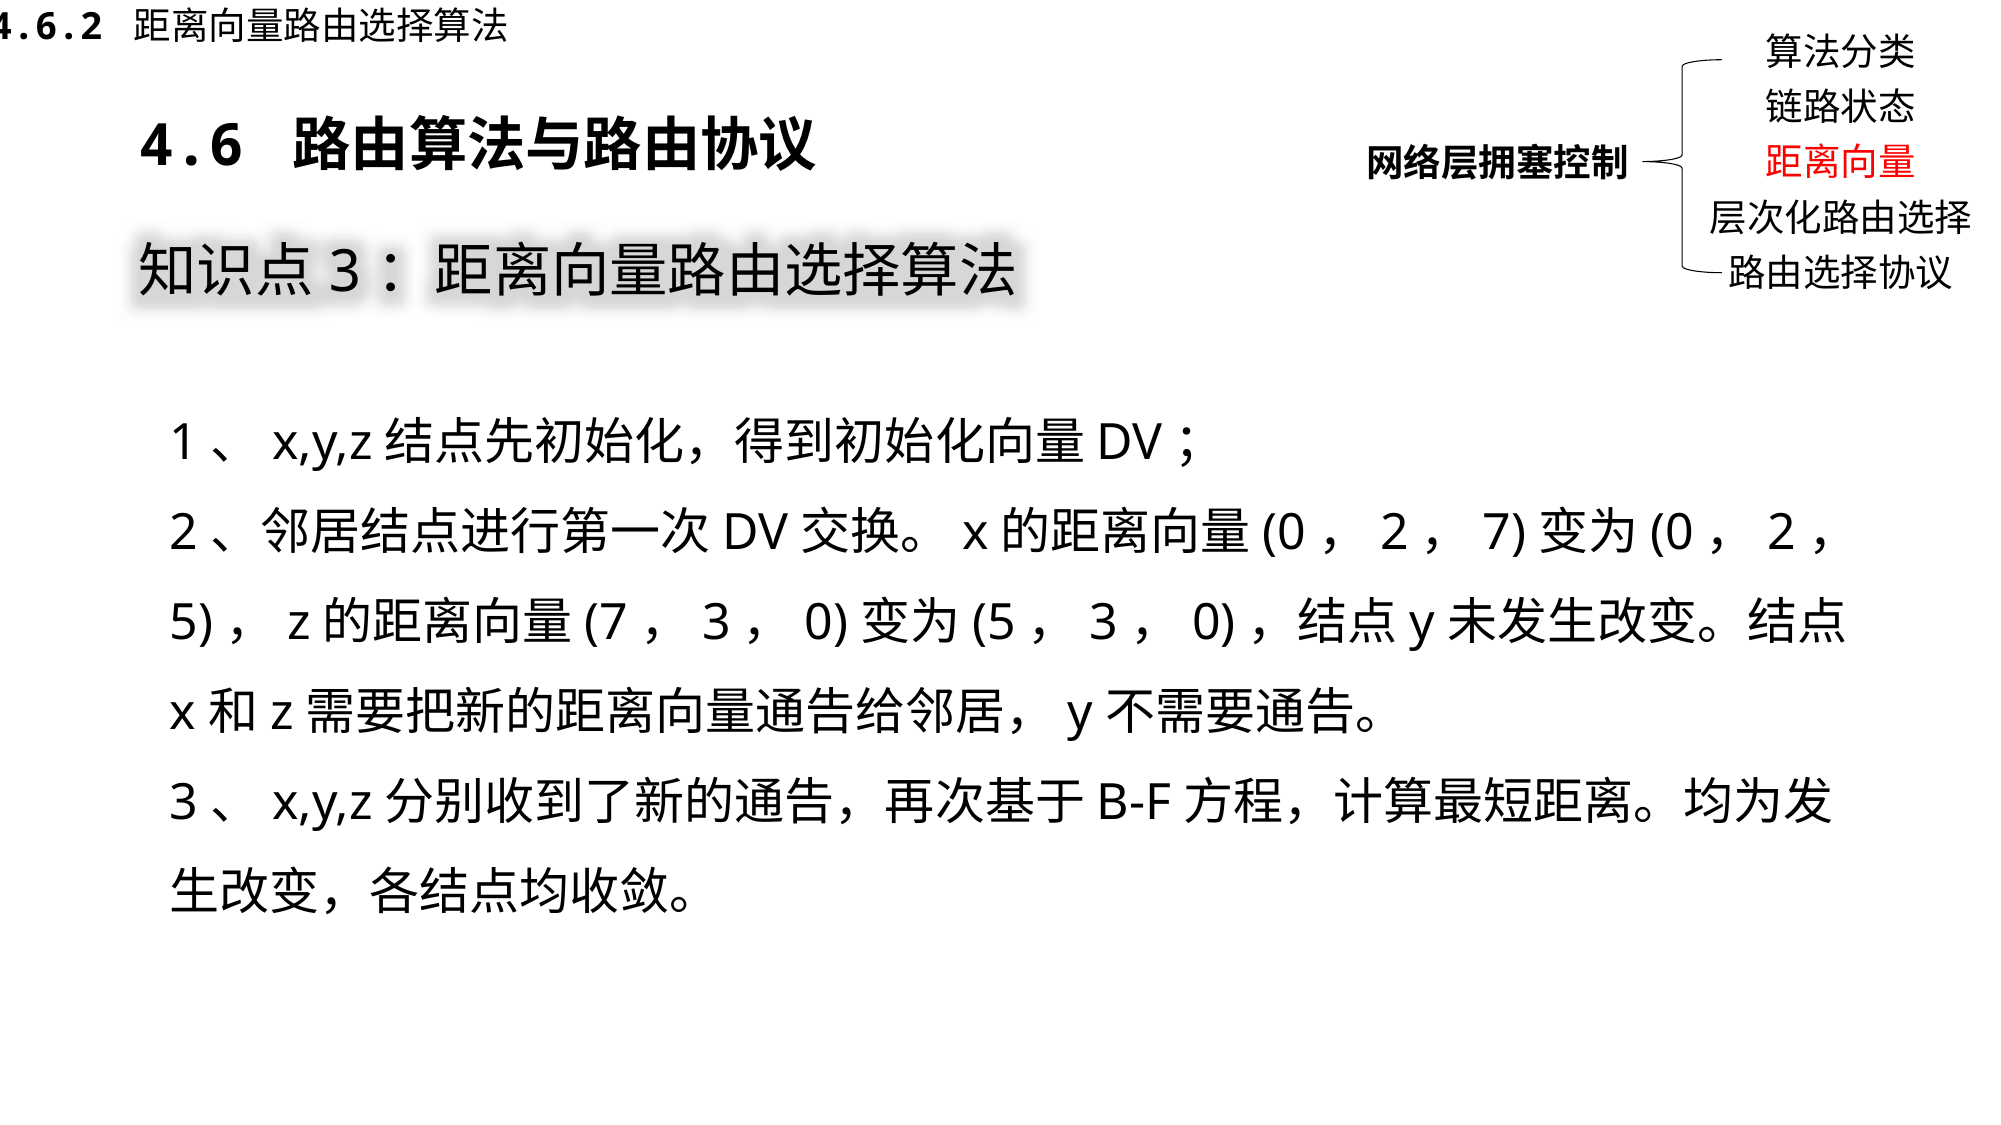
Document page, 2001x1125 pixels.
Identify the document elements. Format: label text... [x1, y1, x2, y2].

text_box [1349, 31, 1989, 303]
text_box 知识点3：距离向量路由选择算法 [120, 172, 1945, 329]
text_box 1、x,y,z结点先初始化，得到初始化向量DV； 2、邻居结点进行第一次DV交换。x的距离向量(0，2，7)变为(0，2，5)，z的距离向量(7，3，0)变为(5，3，0)，结点y未发生改变。结点x和z需要把新的距离向量通告给邻居，y不需要通告。 3、x,y,z分别收到了新的通告，再次基于B-F方程，计算最短距离。均为发生改变，各结点均收敛。 [155, 372, 1886, 928]
text_box 4.6.2 距离向量路由选择算法 [0, 6, 524, 55]
text_box 4.6 路由算法与路由协议 [120, 97, 1349, 155]
